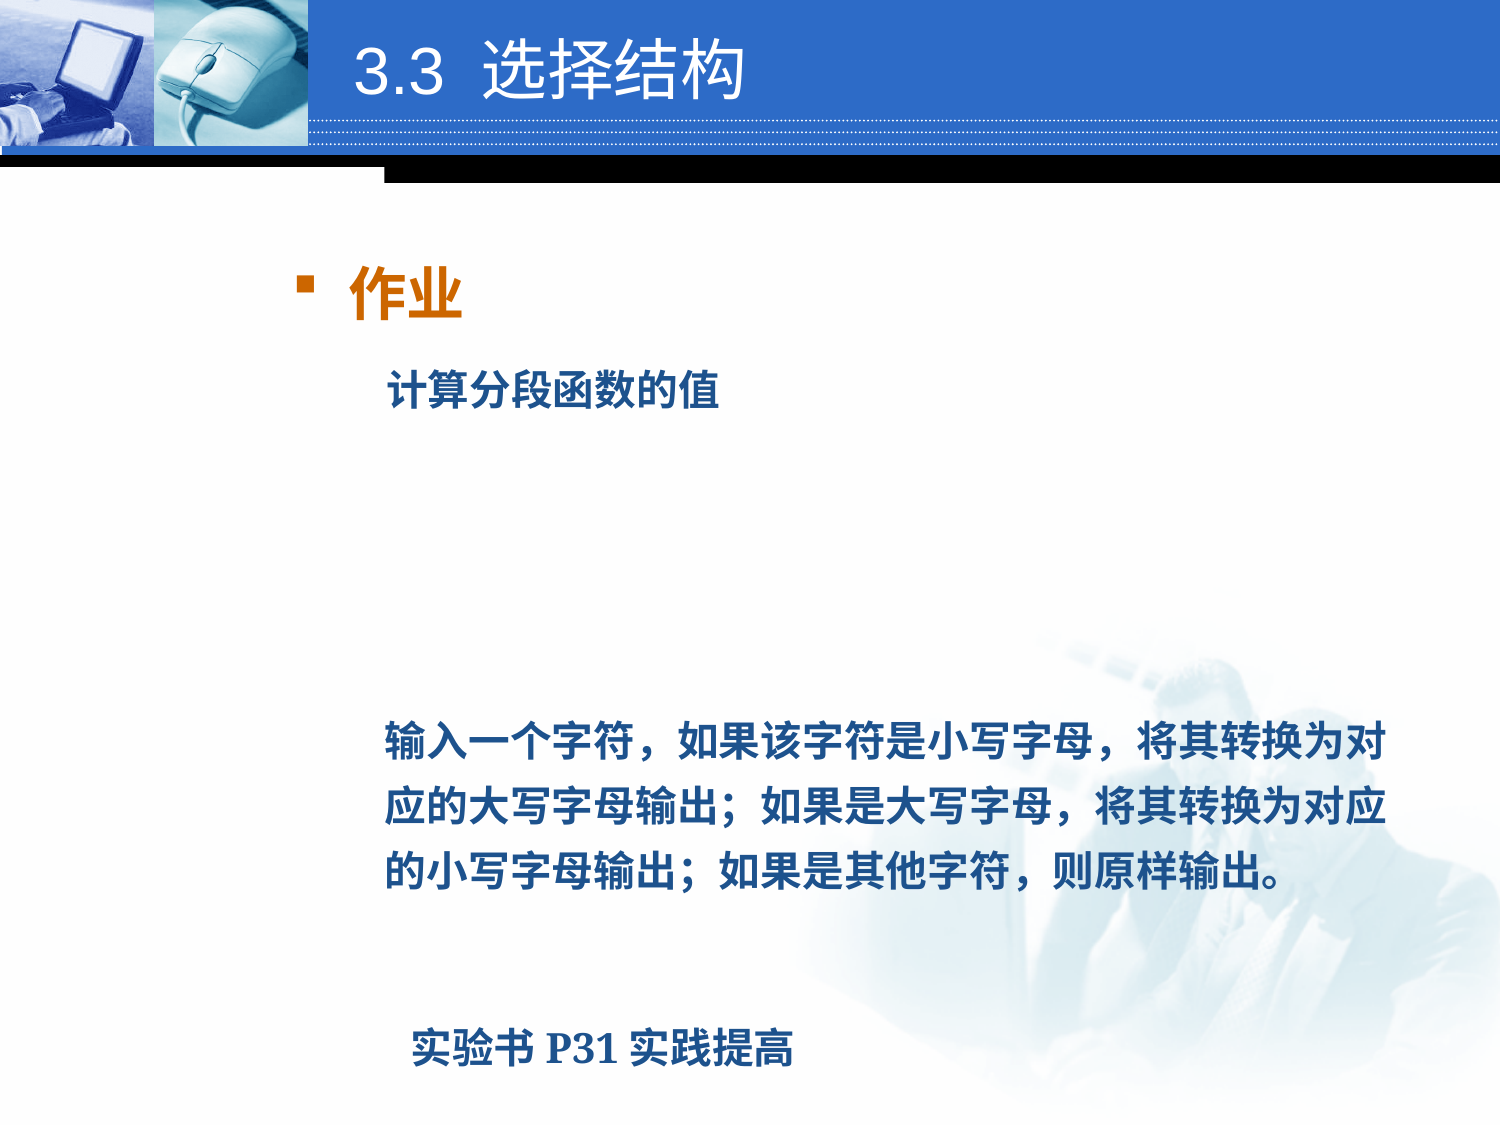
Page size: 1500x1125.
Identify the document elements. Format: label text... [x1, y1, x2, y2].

text_box 输入一个字符，如果该字符是小写字母，将其转换为对应的大写字母输出；如果是大写字母，将其转换为对应的小写字母输出；如果是其他字符，则原样输出。 [370, 692, 1412, 903]
text_box 作业 [277, 249, 975, 356]
picture [0, 0, 308, 155]
text_box 3.3 选择结构 [338, 30, 1376, 105]
picture [0, 167, 1500, 1125]
text_box 实验书P31实践提高 [395, 1014, 1093, 1122]
